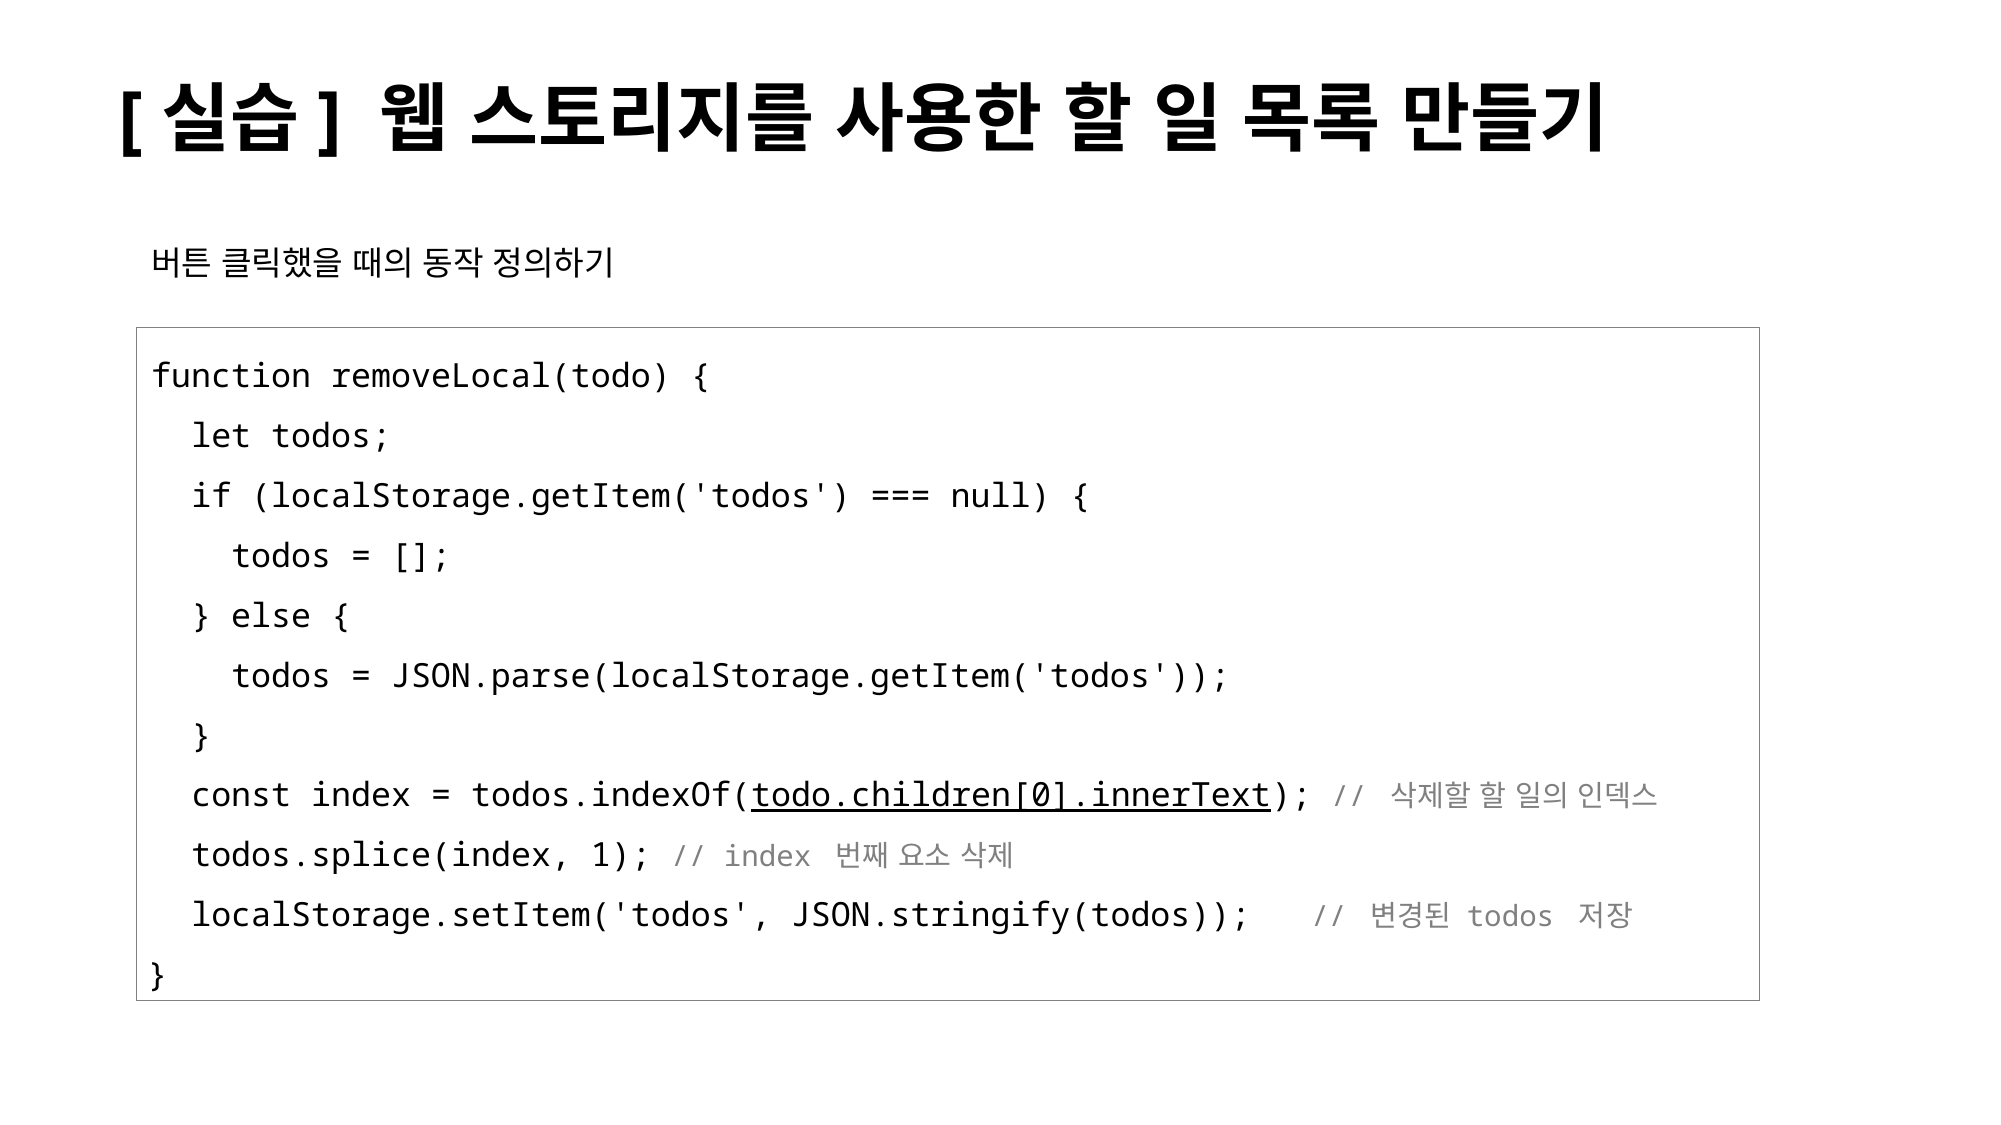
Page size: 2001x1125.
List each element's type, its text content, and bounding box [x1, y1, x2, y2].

title [실습] 웹 스토리지를 사용한 할 일 목록 만들기 [103, 52, 1842, 191]
text_box function removeLocal(todo) { let todos; if (localStorage.getItem('todos') === null) { todos = []; } else { todos = JSON.parse(localStorage.getItem('todos')); } const index = todos.indexOf(todo.children[0].innerText); // 삭제할 할 일의 인덱스 todos.splice(index, 1); // index 번째 요소 삭제 localStorage.setItem('todos', JSON.stringify(todos)); // 변경된 todos 저장 } [136, 327, 1760, 1001]
text_box 버튼 클릭했을 때의 동작 정의하기 [136, 214, 1458, 289]
